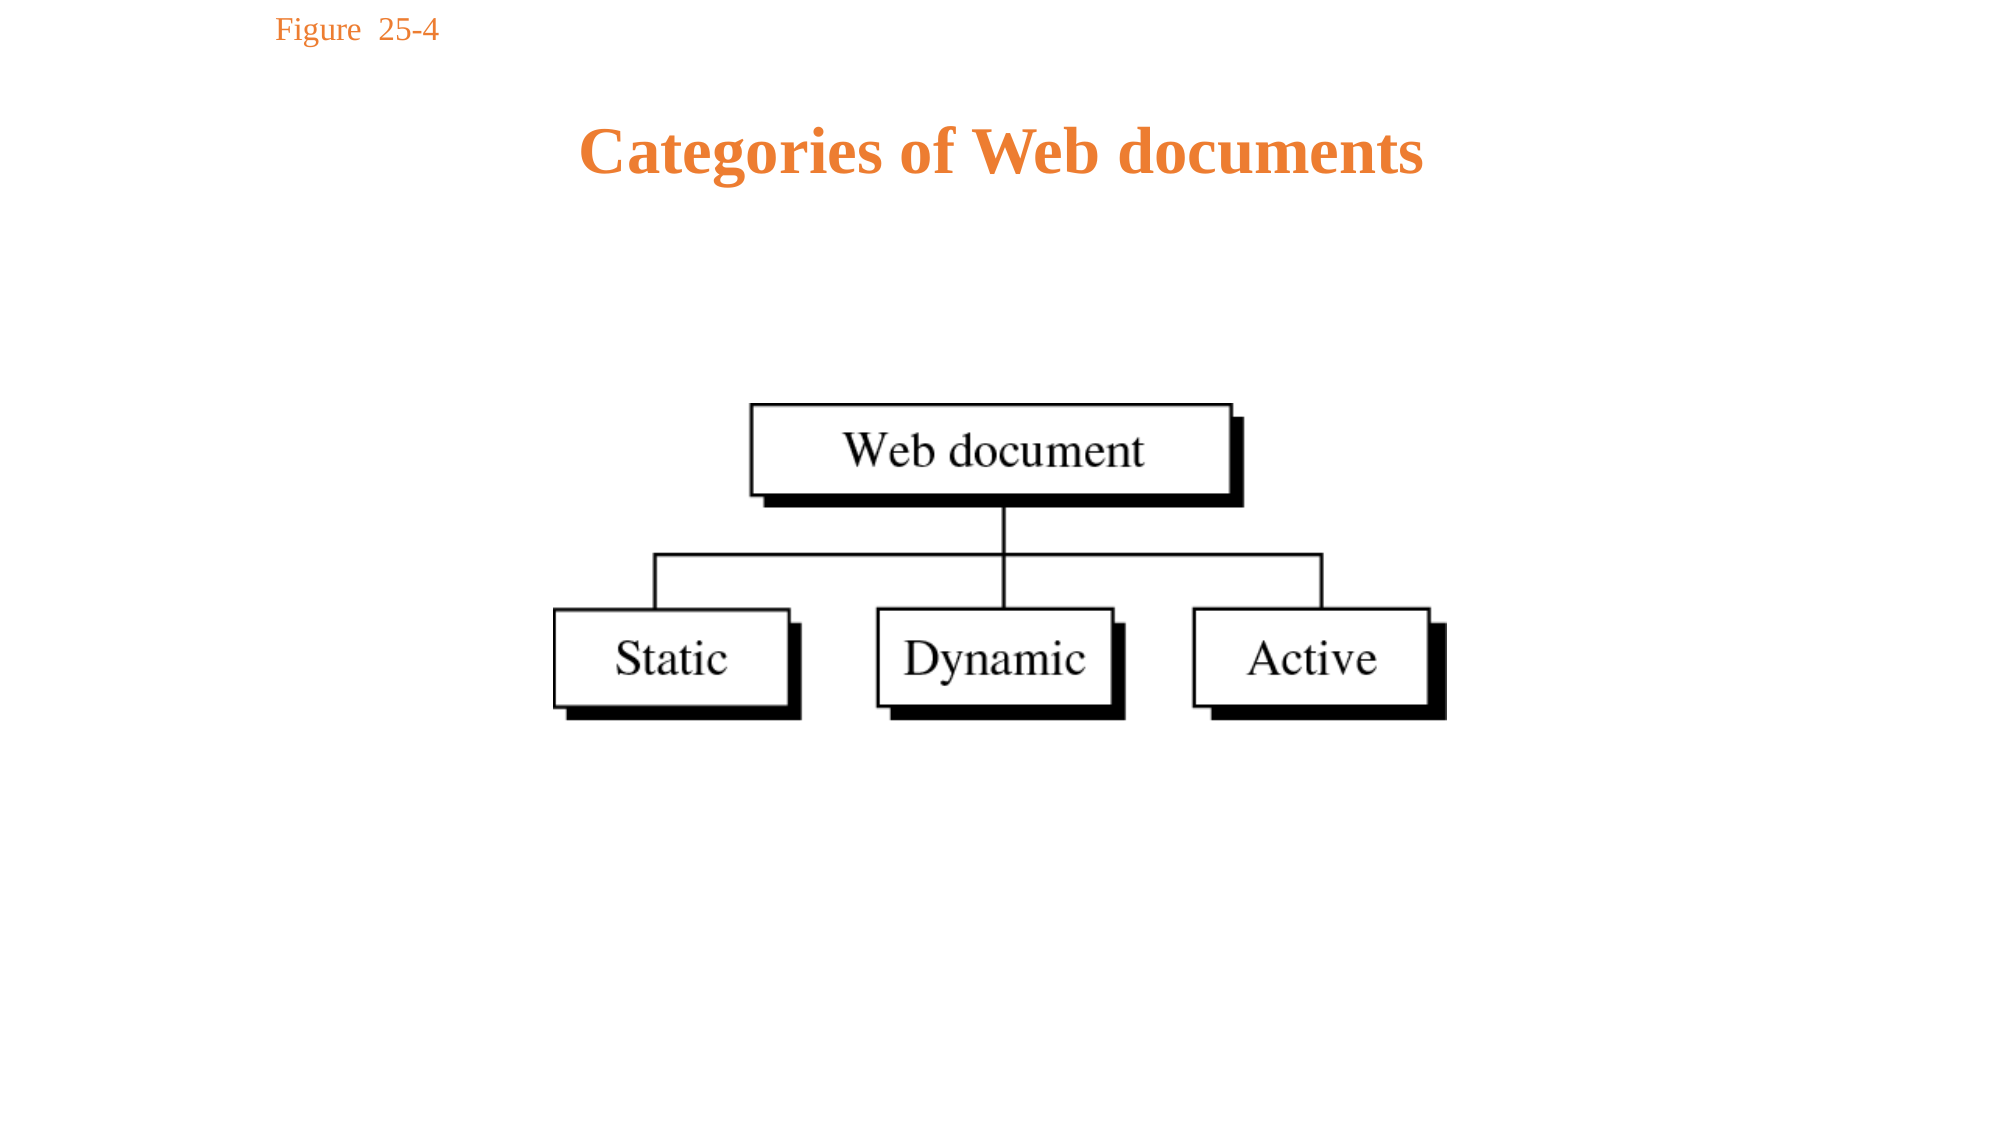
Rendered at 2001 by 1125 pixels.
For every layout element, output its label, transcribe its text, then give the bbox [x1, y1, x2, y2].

text_box Categories of Web documents [564, 99, 1441, 195]
picture [553, 403, 1447, 722]
text_box Figure 25-4 [260, 0, 525, 55]
